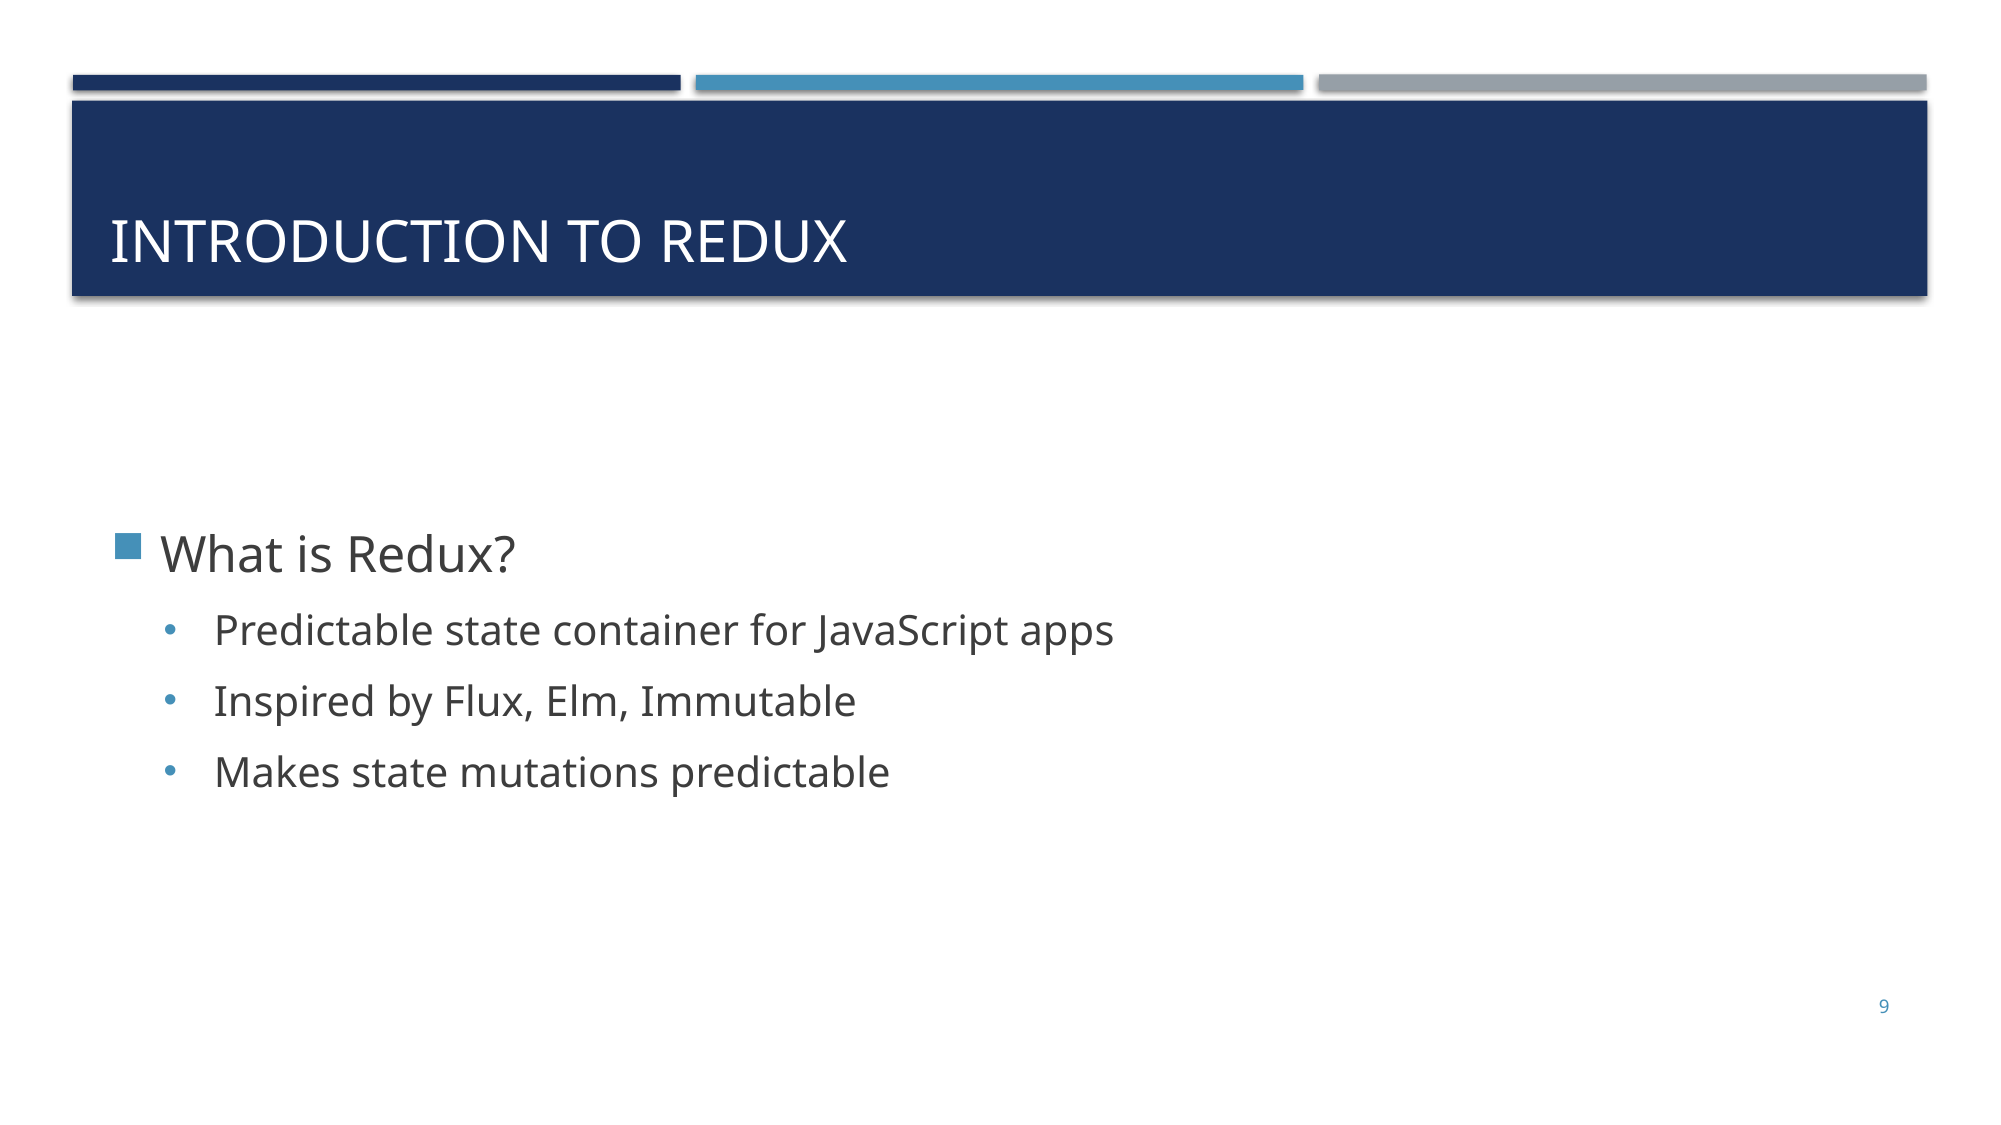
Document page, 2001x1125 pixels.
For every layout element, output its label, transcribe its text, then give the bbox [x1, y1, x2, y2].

slide_number 9 [1732, 977, 1905, 1037]
list What is Redux? Predictable state container for JavaScript apps Inspired by Flux, Elm, Immutable Makes state mutations predictable [95, 357, 1905, 962]
title Introduction to Redux [95, 115, 1905, 282]
